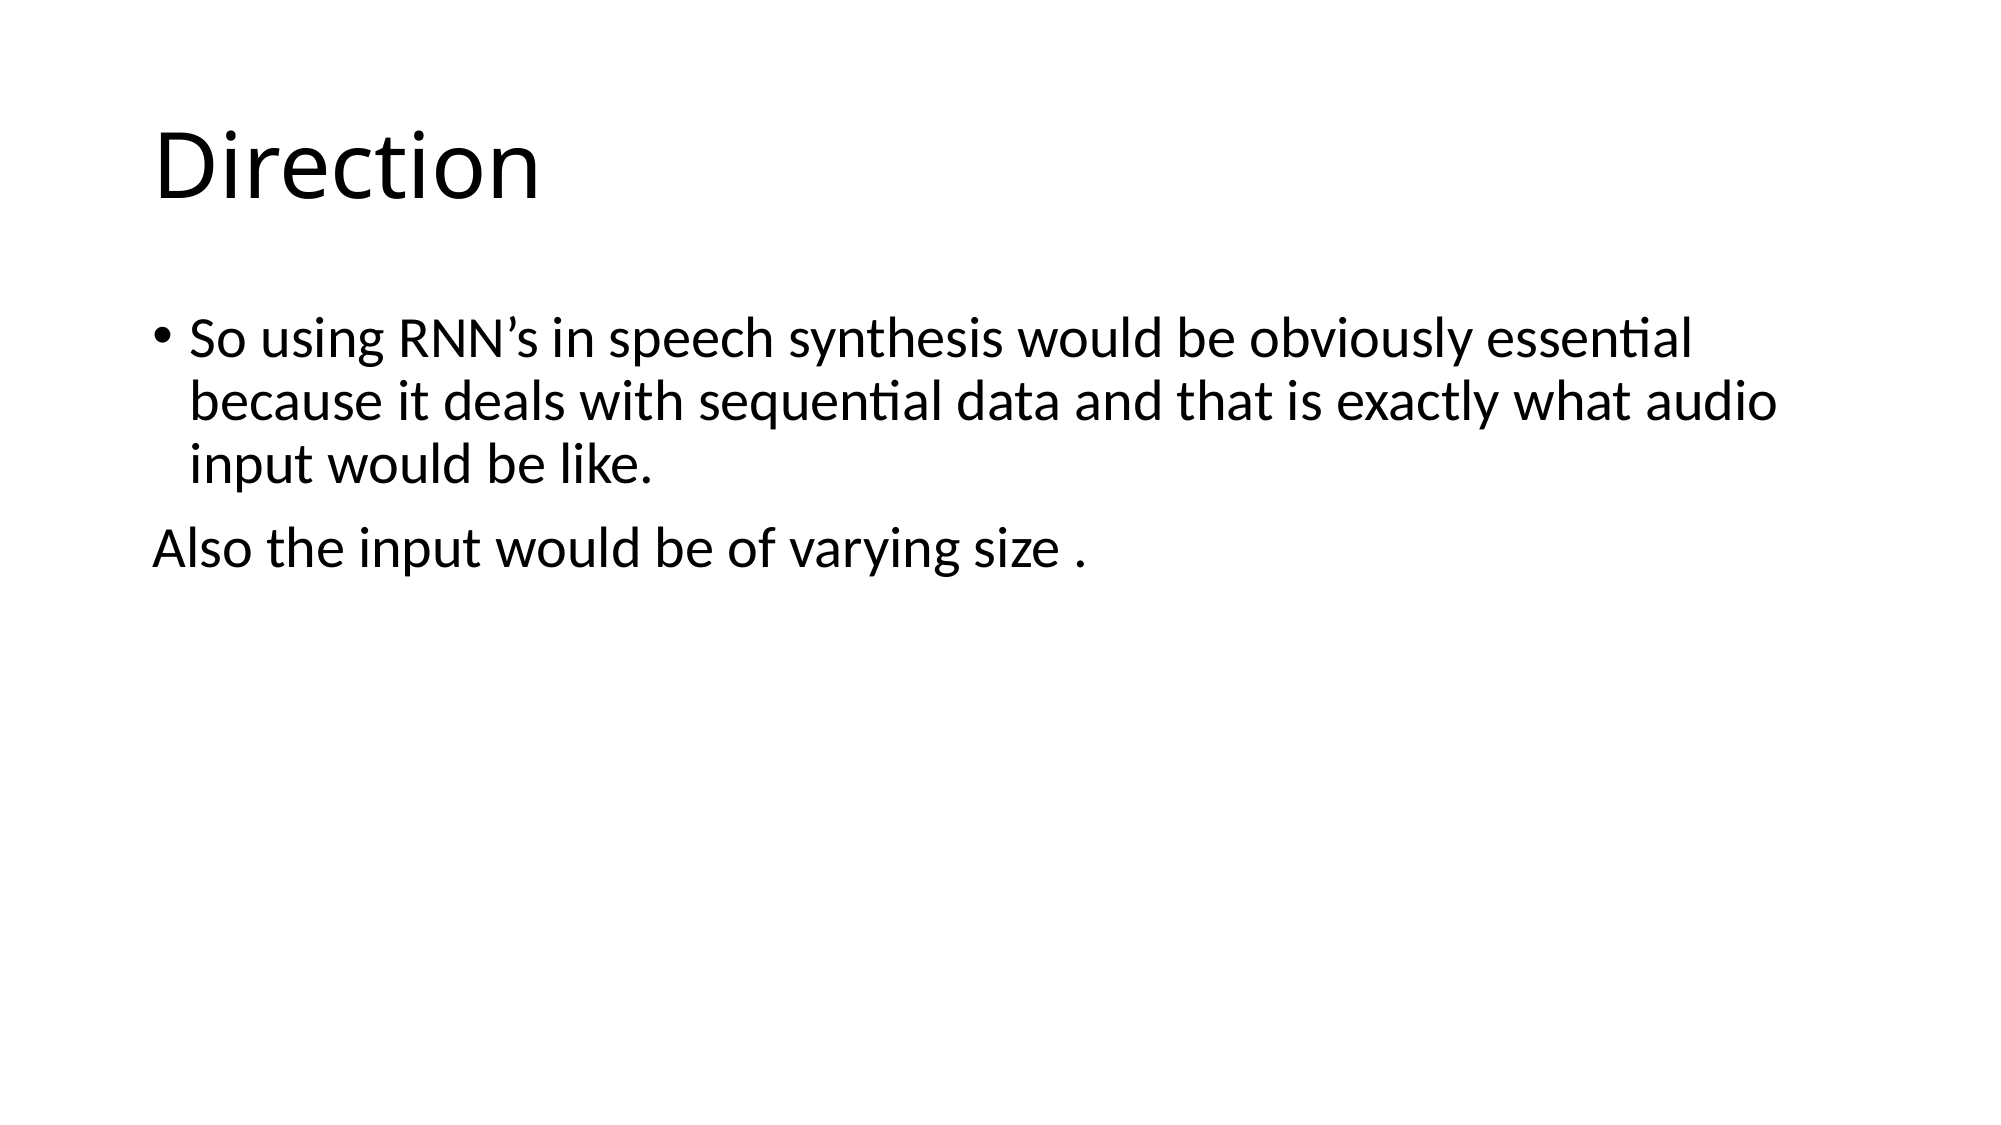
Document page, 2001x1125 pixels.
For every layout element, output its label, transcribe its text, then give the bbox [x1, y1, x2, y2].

title Direction [137, 59, 1863, 278]
list So using RNN’s in speech synthesis would be obviously essential because it deals with sequential data and that is exactly what audio input would be like. Also the input would be of varying size . [137, 299, 1863, 1014]
